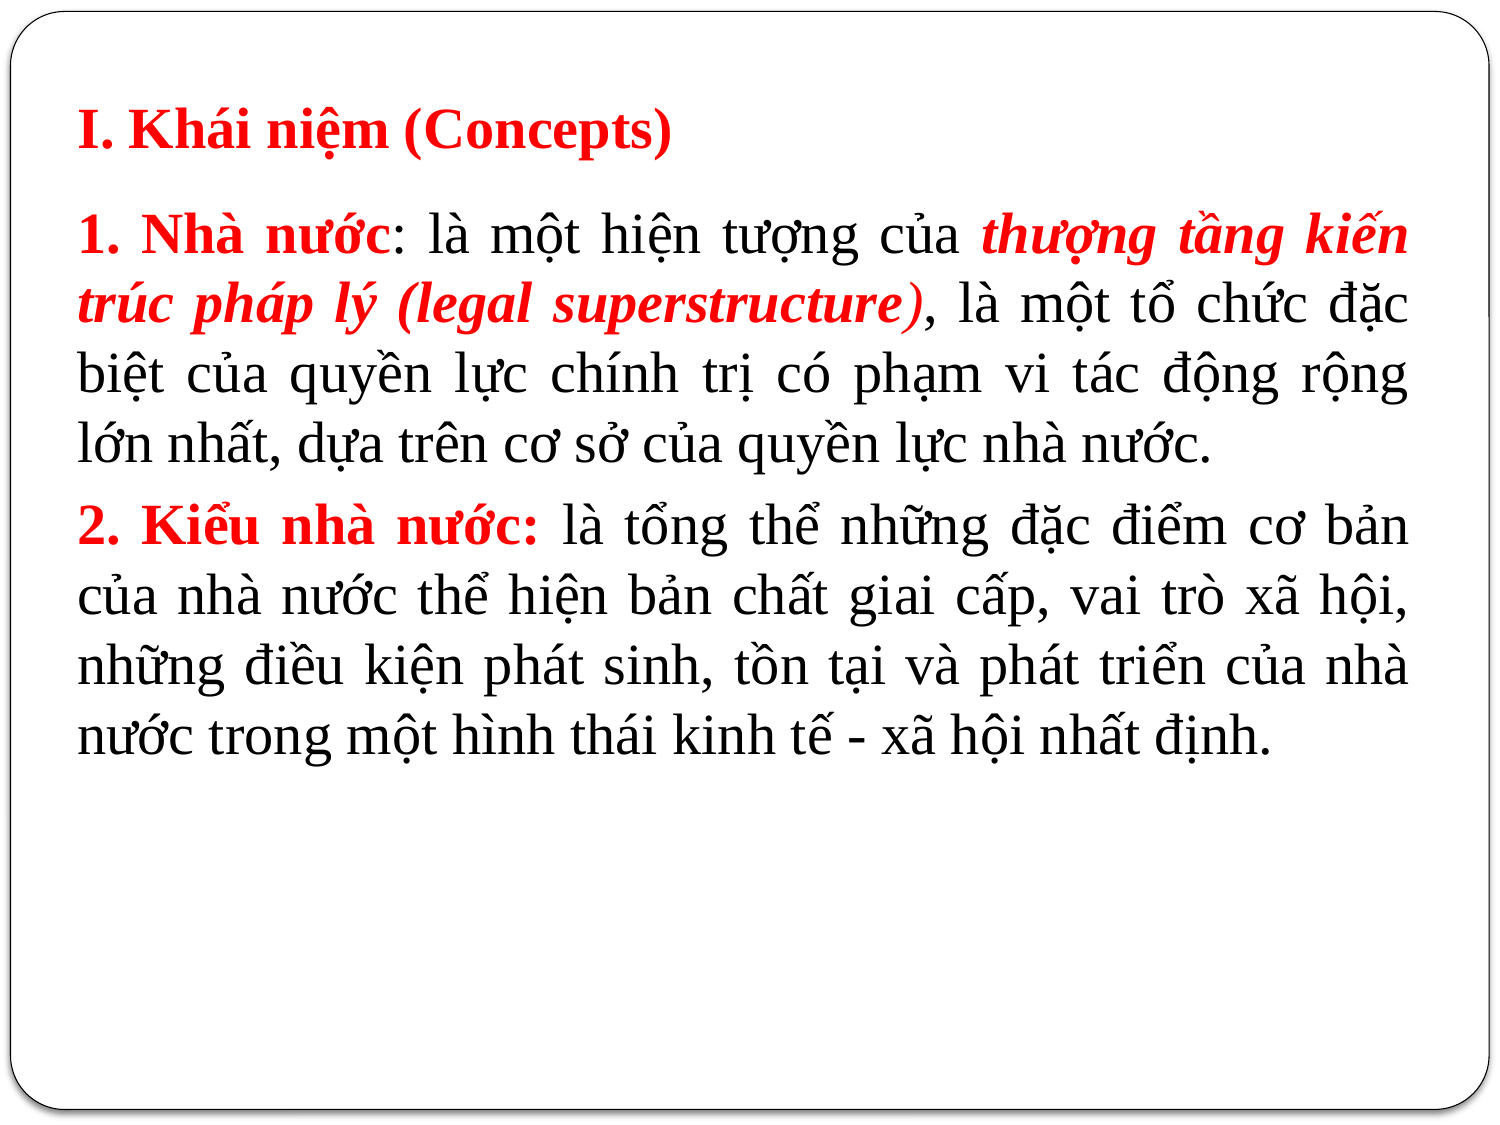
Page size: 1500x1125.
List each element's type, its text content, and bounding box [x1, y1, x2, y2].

list 1. Nhà nước: là một hiện tượng của thượng tầng kiến trúc pháp lý (legal superstructure), là một tổ chức đặc biệt của quyền lực chính trị có phạm vi tác động rộng lớn nhất, dựa trên cơ sở của quyền lực nhà nước. 2. Kiểu nhà nước: là tổng thể những đặc điểm cơ bản của nhà nước thể hiện bản chất giai cấp, vai trò xã hội, những điều kiện phát sinh, tồn tại và phát triển của nhà nước trong một hình thái kinh tế - xã hội nhất định. [62, 187, 1425, 975]
title I. Khái niệm (Concepts) [62, 37, 1450, 175]
